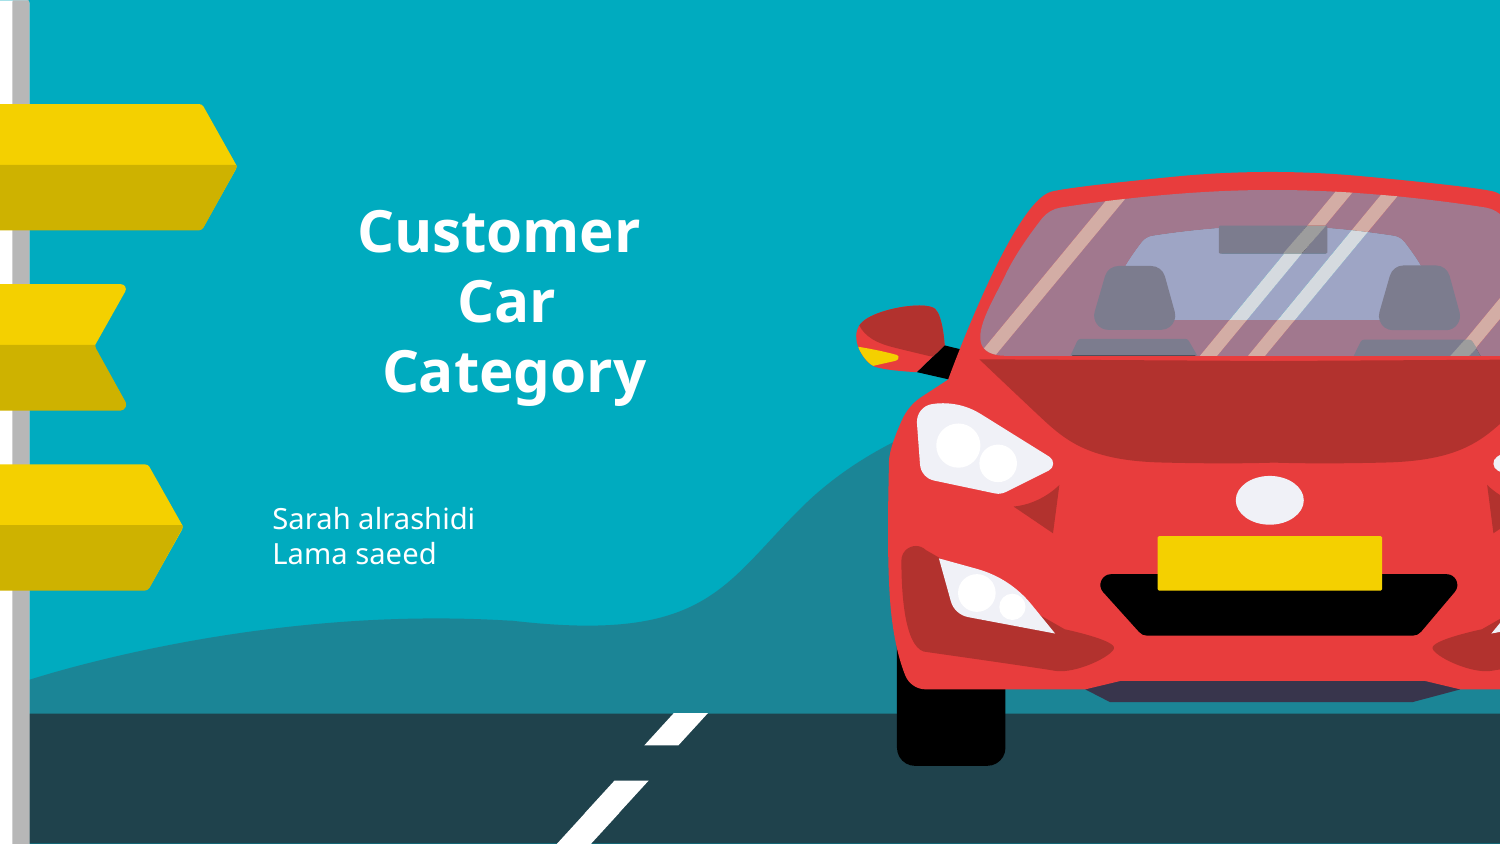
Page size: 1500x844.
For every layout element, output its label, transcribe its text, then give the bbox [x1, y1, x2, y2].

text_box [848, 171, 1500, 767]
title Customer Car Category [218, 56, 810, 489]
subtitle Sarah alrashidi Lama saeed [257, 485, 662, 589]
